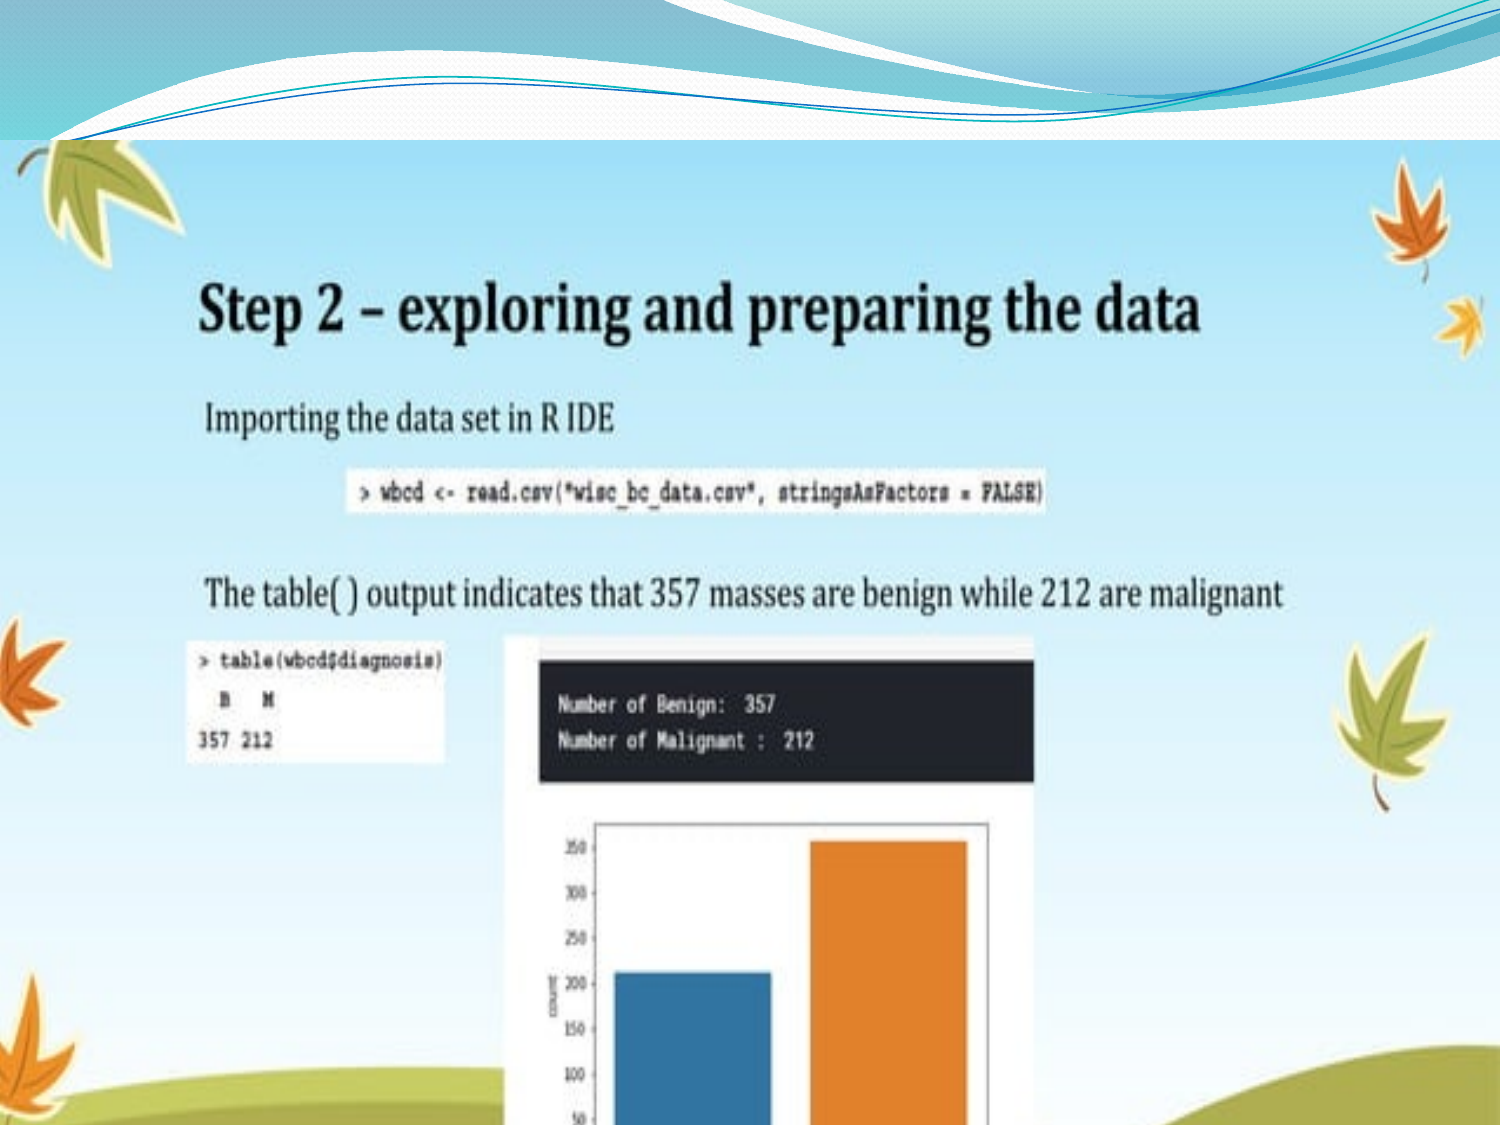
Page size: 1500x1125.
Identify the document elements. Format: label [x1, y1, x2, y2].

picture [0, 139, 1500, 1125]
